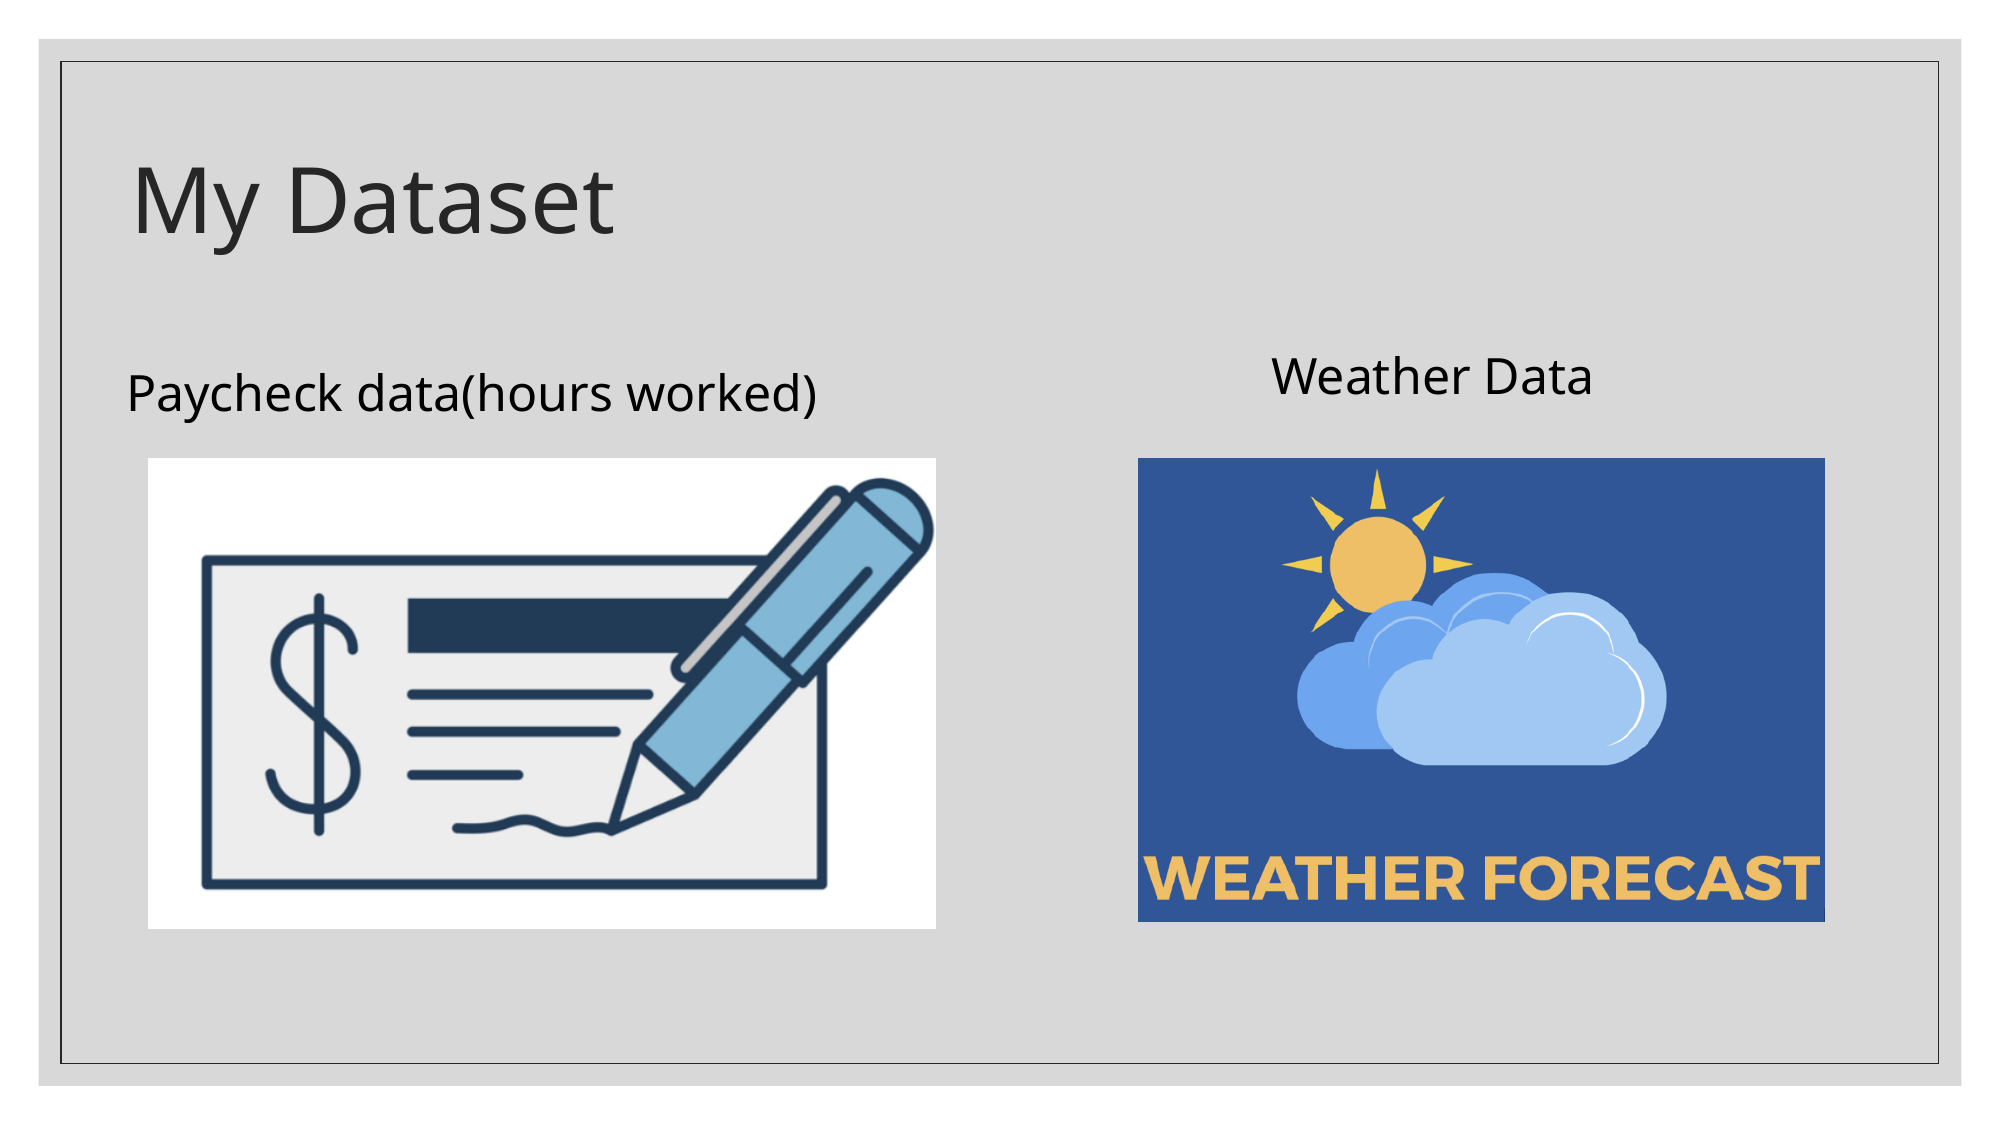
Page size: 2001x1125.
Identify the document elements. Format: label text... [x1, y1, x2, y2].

picture [1138, 458, 1825, 922]
list Weather Data [1256, 316, 2000, 421]
picture [148, 457, 936, 929]
list Paycheck data(hours worked) [111, 341, 877, 447]
title My Dataset [115, 91, 1766, 316]
